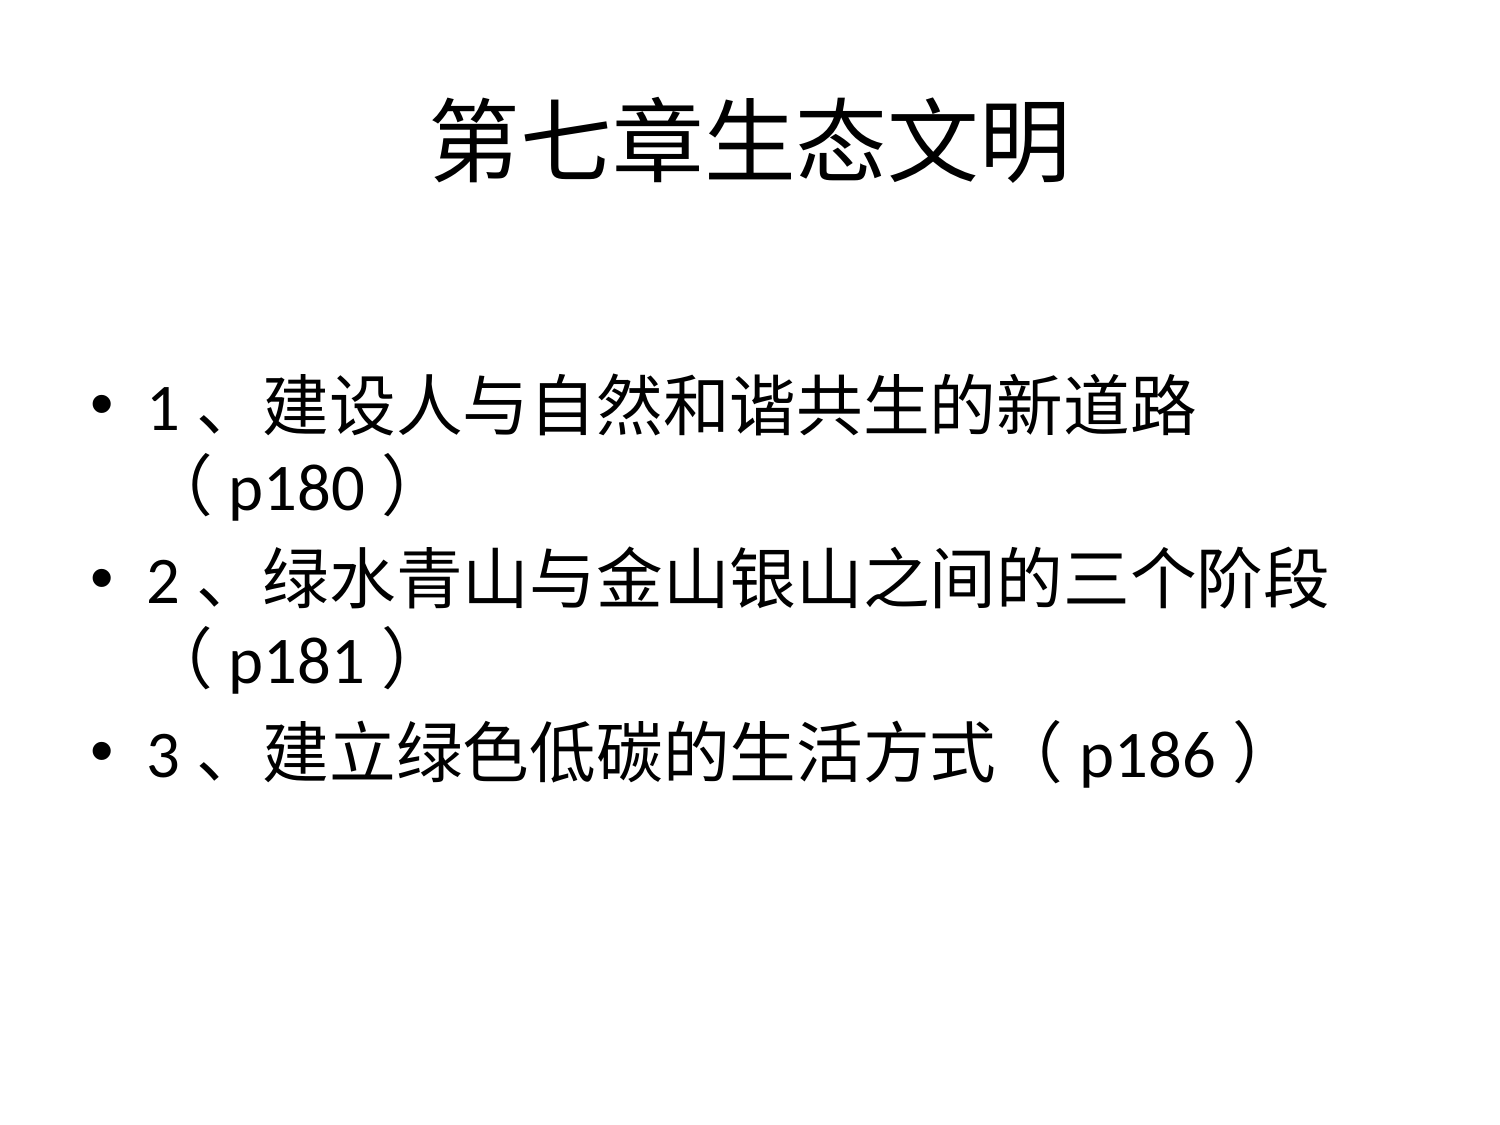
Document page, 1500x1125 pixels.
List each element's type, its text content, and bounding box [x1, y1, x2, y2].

title 第七章生态文明 [75, 45, 1425, 233]
list 1、建设人与自然和谐共生的新道路（p180） 2、绿水青山与金山银山之间的三个阶段（p181） 3、建立绿色低碳的生活方式（p186） [75, 262, 1425, 1005]
